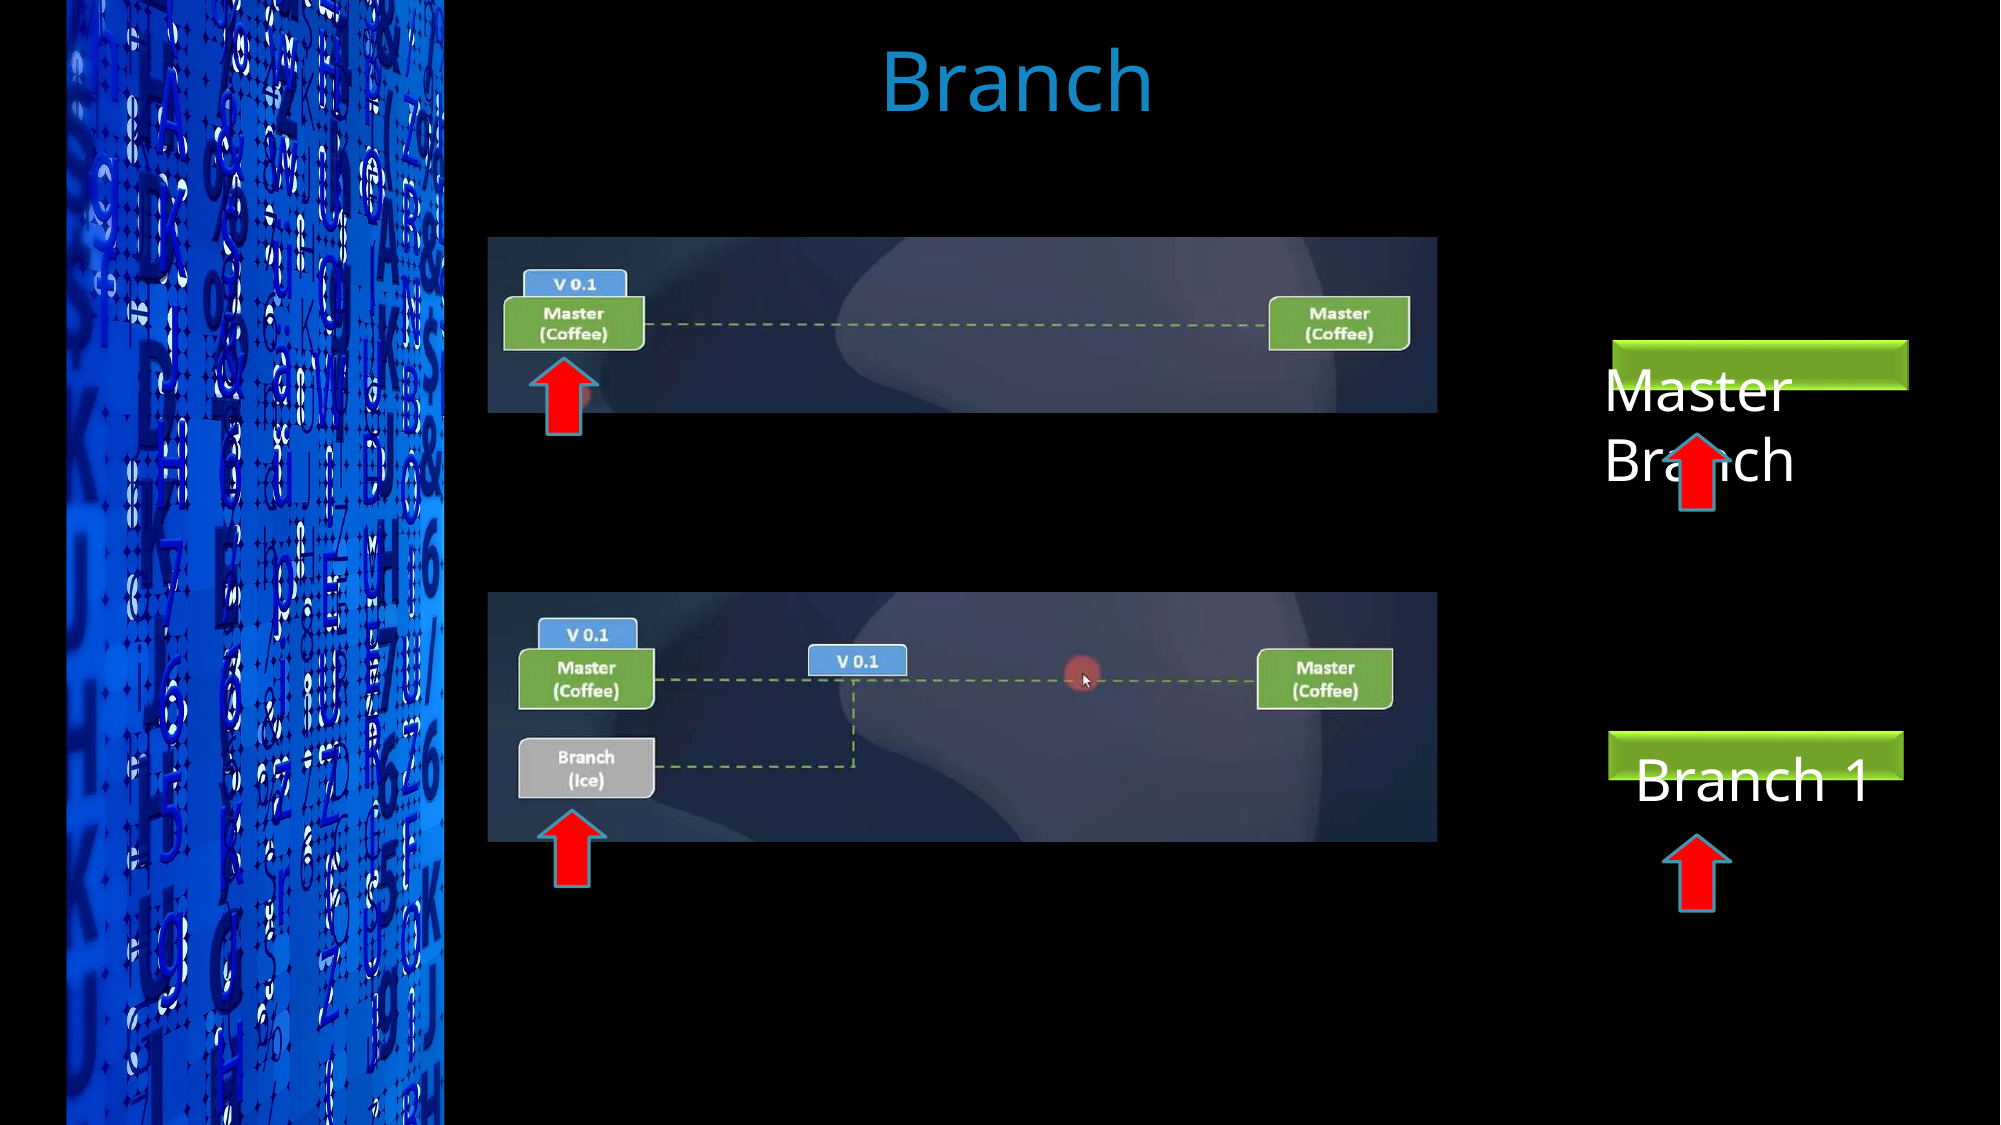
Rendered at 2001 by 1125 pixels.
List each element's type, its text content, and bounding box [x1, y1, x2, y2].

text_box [487, 237, 1438, 436]
text_box [1598, 331, 1962, 439]
text_box [1605, 722, 1946, 829]
title Branch [774, 0, 1263, 172]
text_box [1661, 833, 1733, 913]
text_box Branch 1 [1632, 741, 1962, 814]
picture [66, 0, 445, 1125]
text_box Master Branch [1601, 350, 1871, 493]
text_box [1661, 432, 1733, 512]
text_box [487, 592, 1438, 888]
